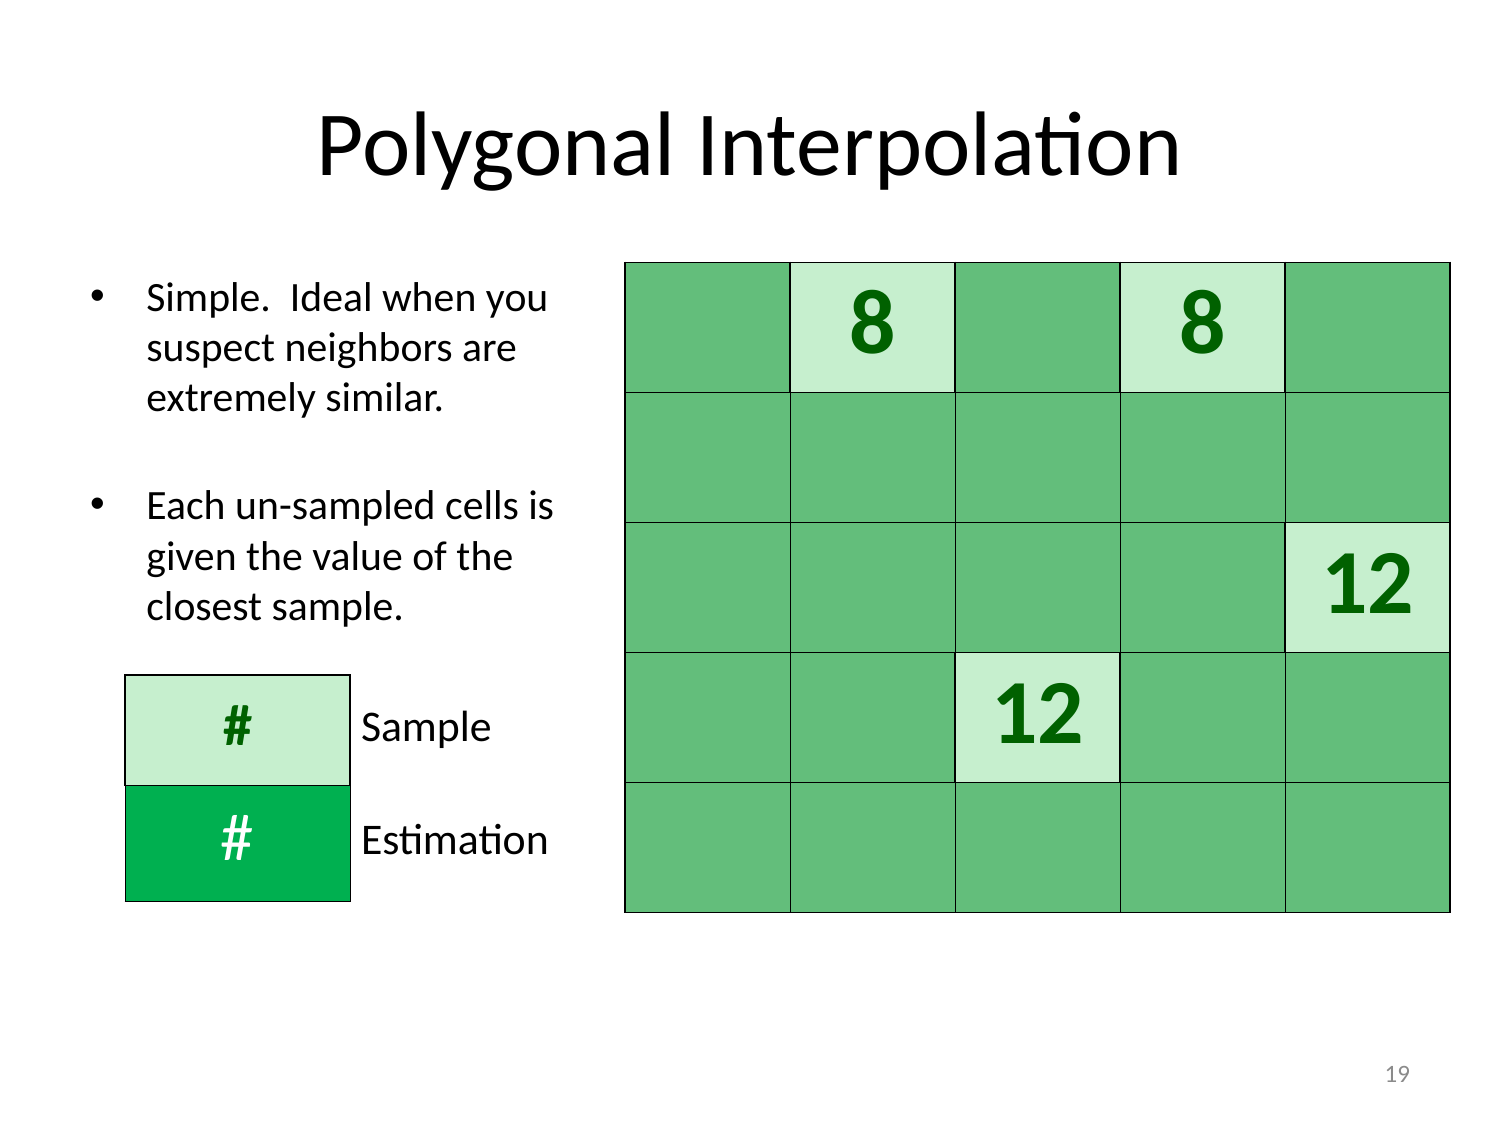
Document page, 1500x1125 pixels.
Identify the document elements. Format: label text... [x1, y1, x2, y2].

table_cell [626, 783, 790, 912]
table_header Sample [351, 675, 575, 785]
table_cell [1121, 653, 1285, 782]
table_cell [1286, 653, 1449, 782]
table_header [956, 263, 1119, 392]
table_cell [791, 523, 955, 652]
table_cell [791, 393, 955, 522]
table_header 8 [791, 263, 954, 392]
table_cell [1121, 783, 1285, 912]
table_cell [1286, 783, 1449, 912]
table_cell Estimation [351, 785, 575, 901]
table_cell [1121, 393, 1285, 522]
table_header [1286, 263, 1449, 392]
table_cell [791, 783, 955, 912]
table_header 8 [1121, 263, 1284, 392]
table_cell [956, 393, 1120, 522]
title Polygonal Interpolation [75, 45, 1425, 233]
table_cell [626, 523, 790, 652]
table_cell 12 [1286, 523, 1449, 652]
table_cell # [126, 786, 350, 901]
list Simple. Ideal when you suspect neighbors are extremely similar. Each un-sampled cells is given the value of the closest sample. [75, 262, 575, 1005]
table_cell [791, 653, 954, 782]
table_header [626, 263, 789, 392]
table_cell [626, 653, 790, 782]
table_cell [1121, 523, 1284, 652]
table_cell [626, 393, 790, 522]
slide_number 19 [1074, 1042, 1425, 1103]
table_cell [956, 783, 1120, 912]
table_header # [126, 676, 349, 785]
table_cell [956, 523, 1120, 652]
table_cell [1286, 393, 1449, 522]
table_cell 12 [956, 653, 1119, 782]
